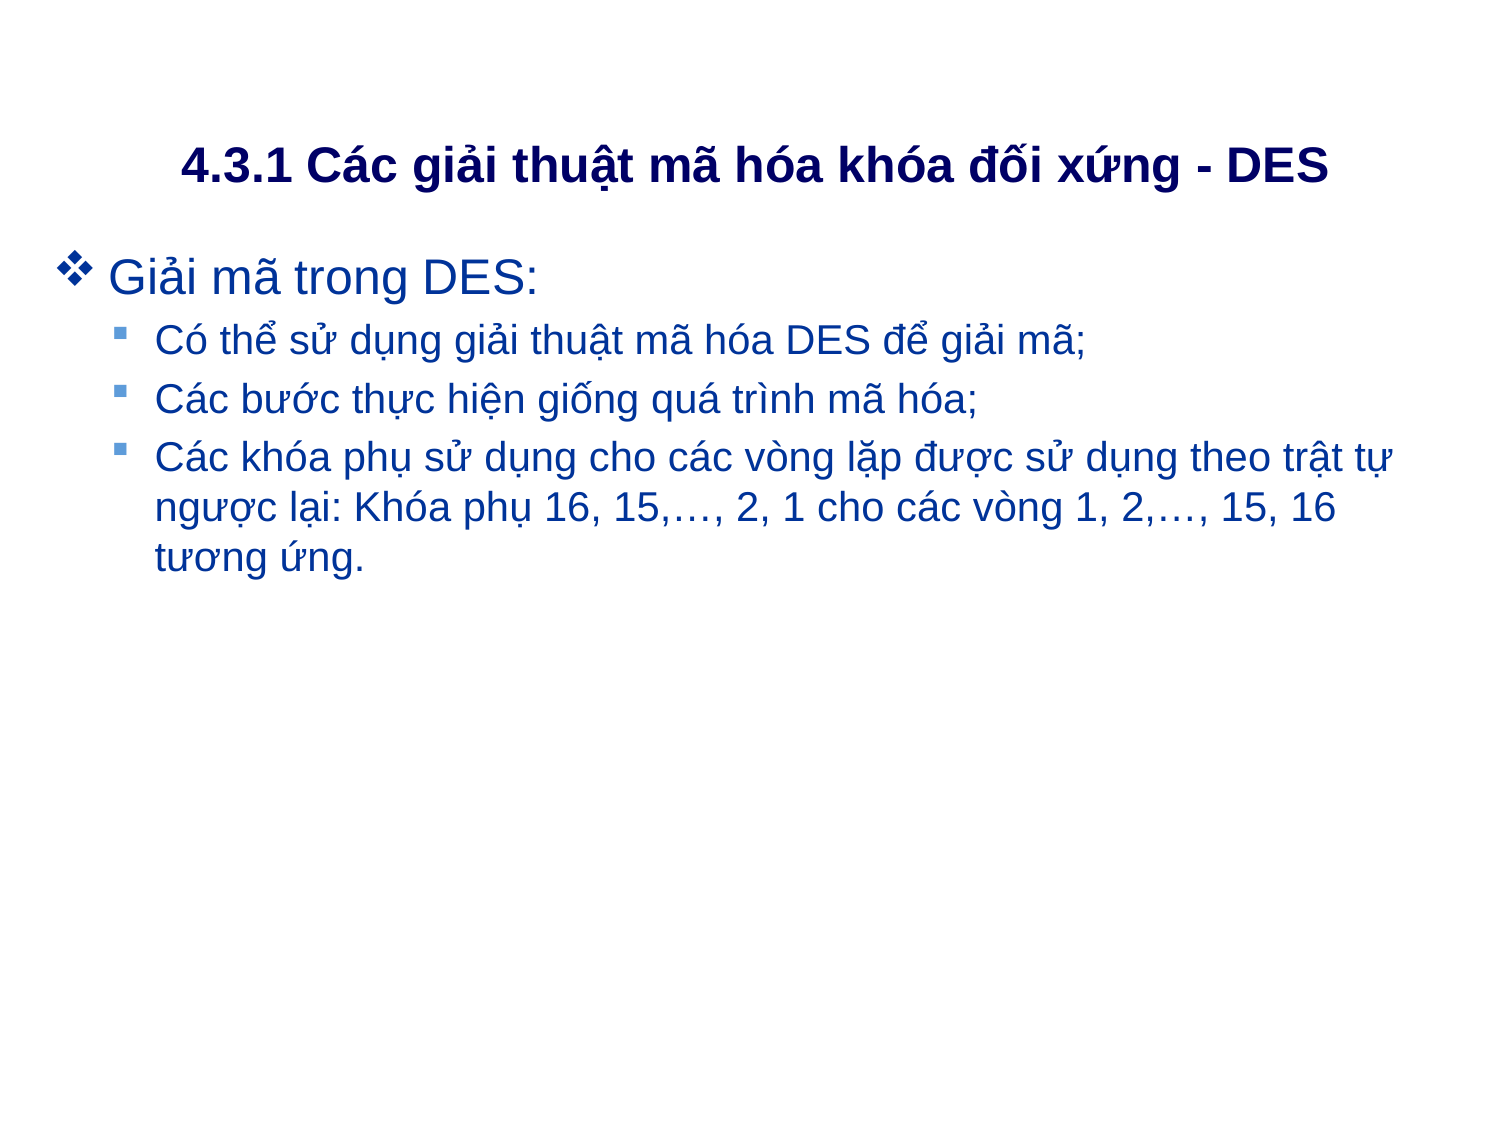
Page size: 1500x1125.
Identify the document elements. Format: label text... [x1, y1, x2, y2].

list Giải mã trong DES: Có thể sử dụng giải thuật mã hóa DES để giải mã; Các bước thực hiện giống quá trình mã hóa; Các khóa phụ sử dụng cho các vòng lặp được sử dụng theo trật tự ngược lại: Khóa phụ 16, 15,…, 2, 1 cho các vòng 1, 2,…, 15, 16 tương ứng. [37, 237, 1463, 1013]
title 4.3.1 Các giải thuật mã hóa khóa đối xứng - DES [37, 125, 1474, 211]
